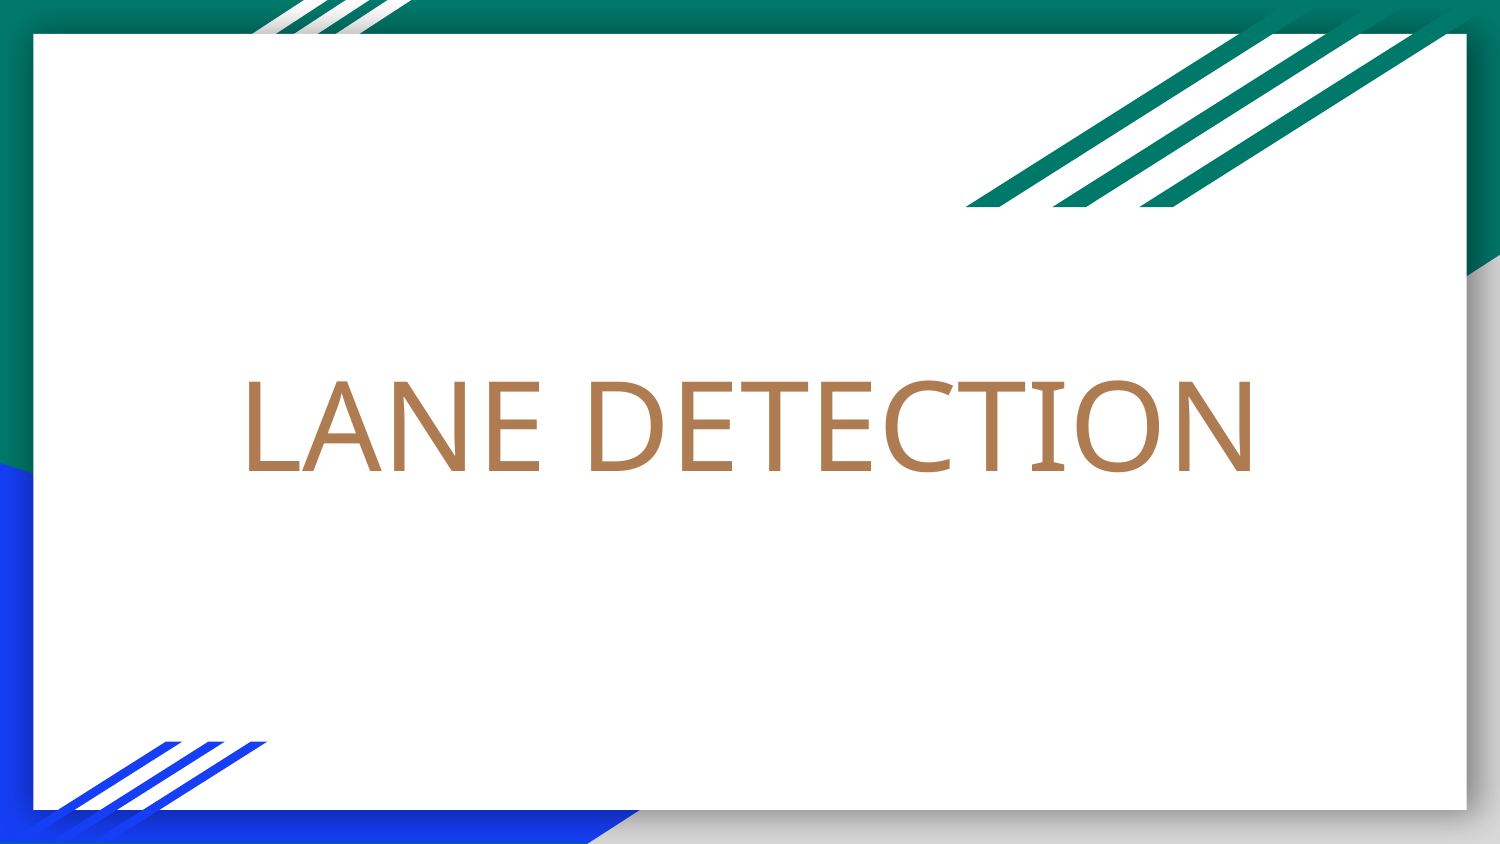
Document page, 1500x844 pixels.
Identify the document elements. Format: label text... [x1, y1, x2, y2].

title LANE DETECTION [183, 213, 1317, 631]
